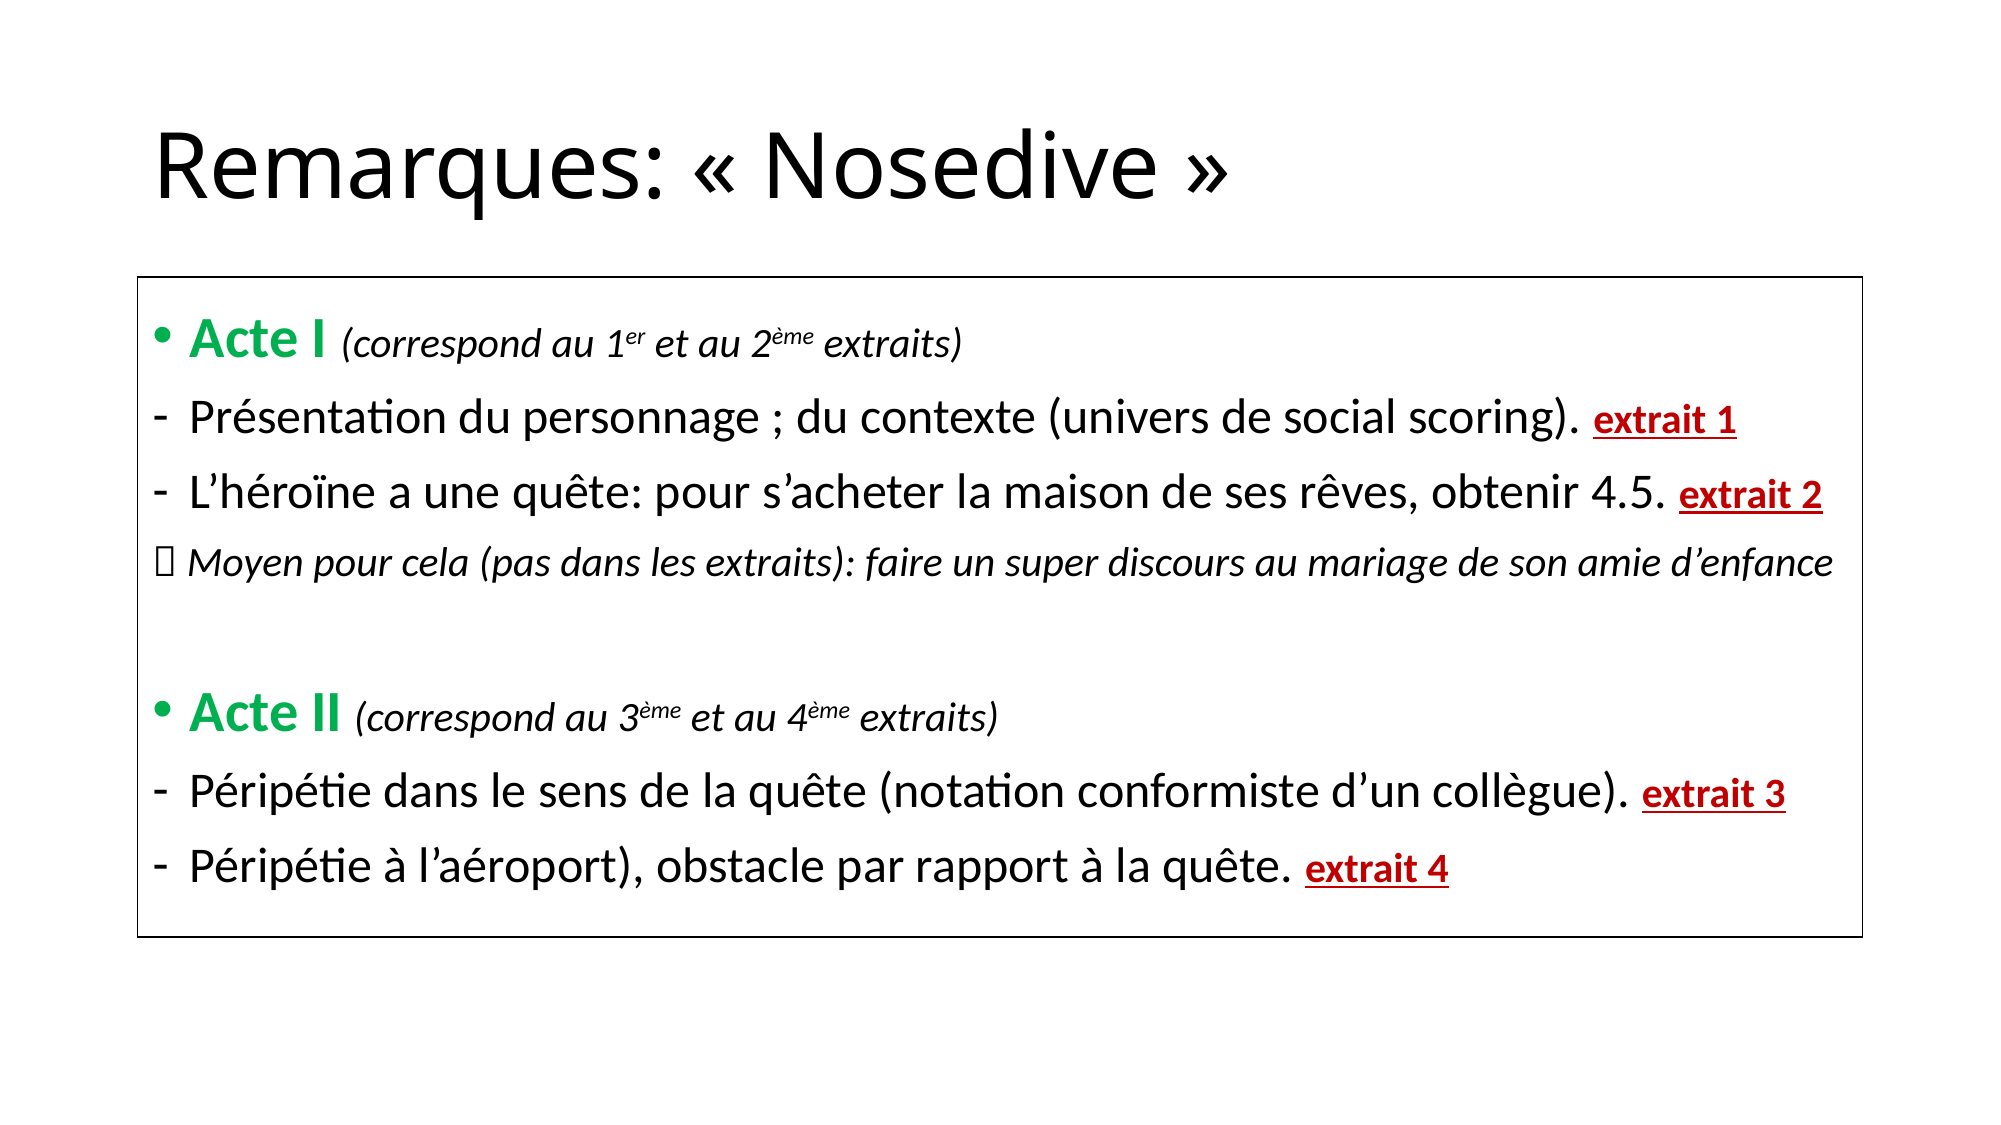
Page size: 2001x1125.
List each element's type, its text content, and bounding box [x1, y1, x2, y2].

table_header [138, 278, 1862, 936]
title Remarques: « Nosedive » [137, 59, 1863, 276]
list Acte I (correspond au 1er et au 2ème extraits) Présentation du personnage ; du contexte (univers de social scoring). extrait 1 L’héroïne a une quête: pour s’acheter la maison de ses rêves, obtenir 4.5. extrait 2  Moyen pour cela (pas dans les extraits): faire un super discours au mariage de son amie d’enfance Acte II (correspond au 3ème et au 4ème extraits) Péripétie dans le sens de la quête (notation conformiste d’un collègue). extrait 3 Péripétie à l’aéroport), obstacle par rapport à la quête. extrait 4 [137, 299, 1896, 1014]
